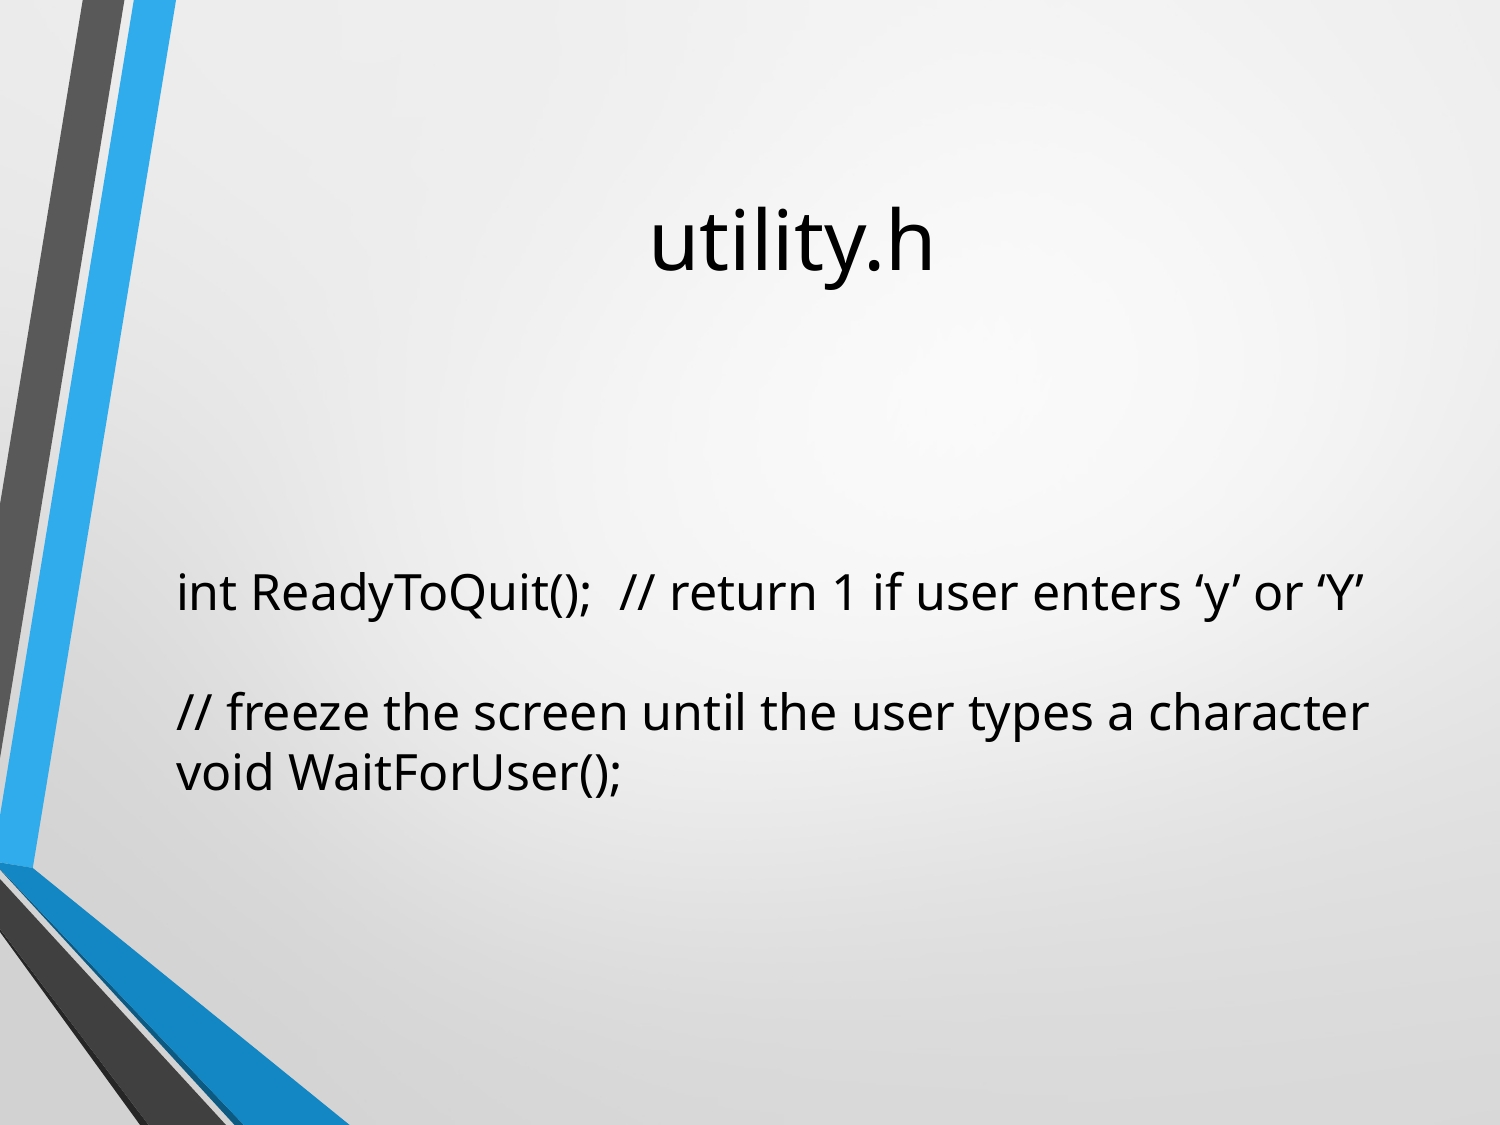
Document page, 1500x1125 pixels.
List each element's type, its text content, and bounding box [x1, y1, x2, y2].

list int ReadyToQuit(); // return 1 if user enters ‘y’ or ‘Y’ // freeze the screen until the user types a character void WaitForUser(); [161, 437, 1425, 985]
title utility.h [161, 75, 1425, 400]
